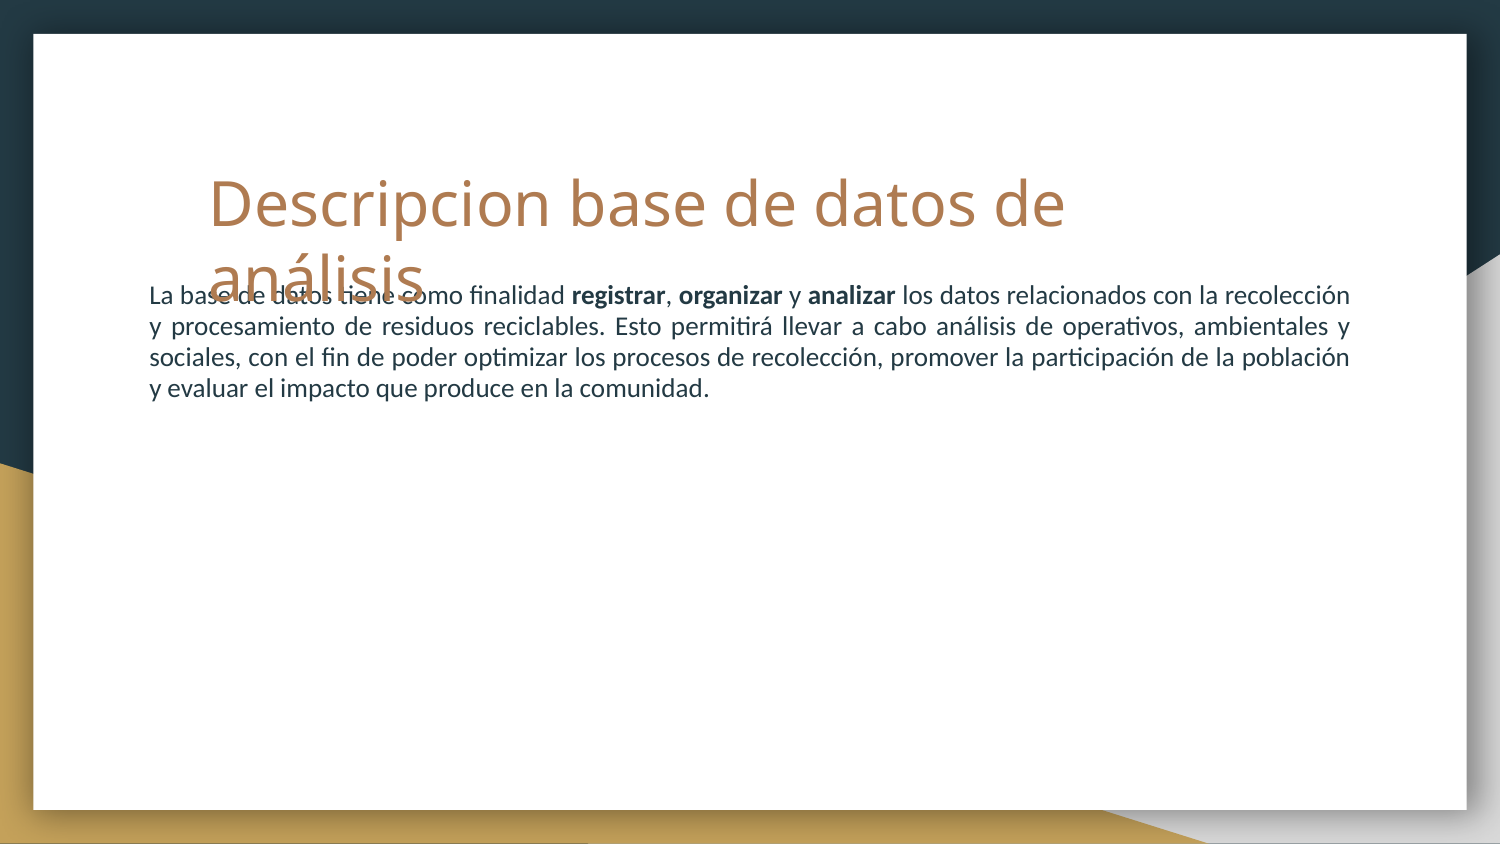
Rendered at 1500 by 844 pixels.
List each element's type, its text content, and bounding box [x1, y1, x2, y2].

title Descripcion base de datos de análisis [193, 148, 1307, 266]
list La base de datos tiene como finalidad registrar, organizar y analizar los datos relacionados con la recolección y procesamiento de residuos reciclables. Esto permitirá llevar a cabo análisis de operativos, ambientales y sociales, con el fin de poder optimizar los procesos de recolección, promover la participación de la población y evaluar el impacto que produce en la comunidad. [134, 265, 1366, 667]
